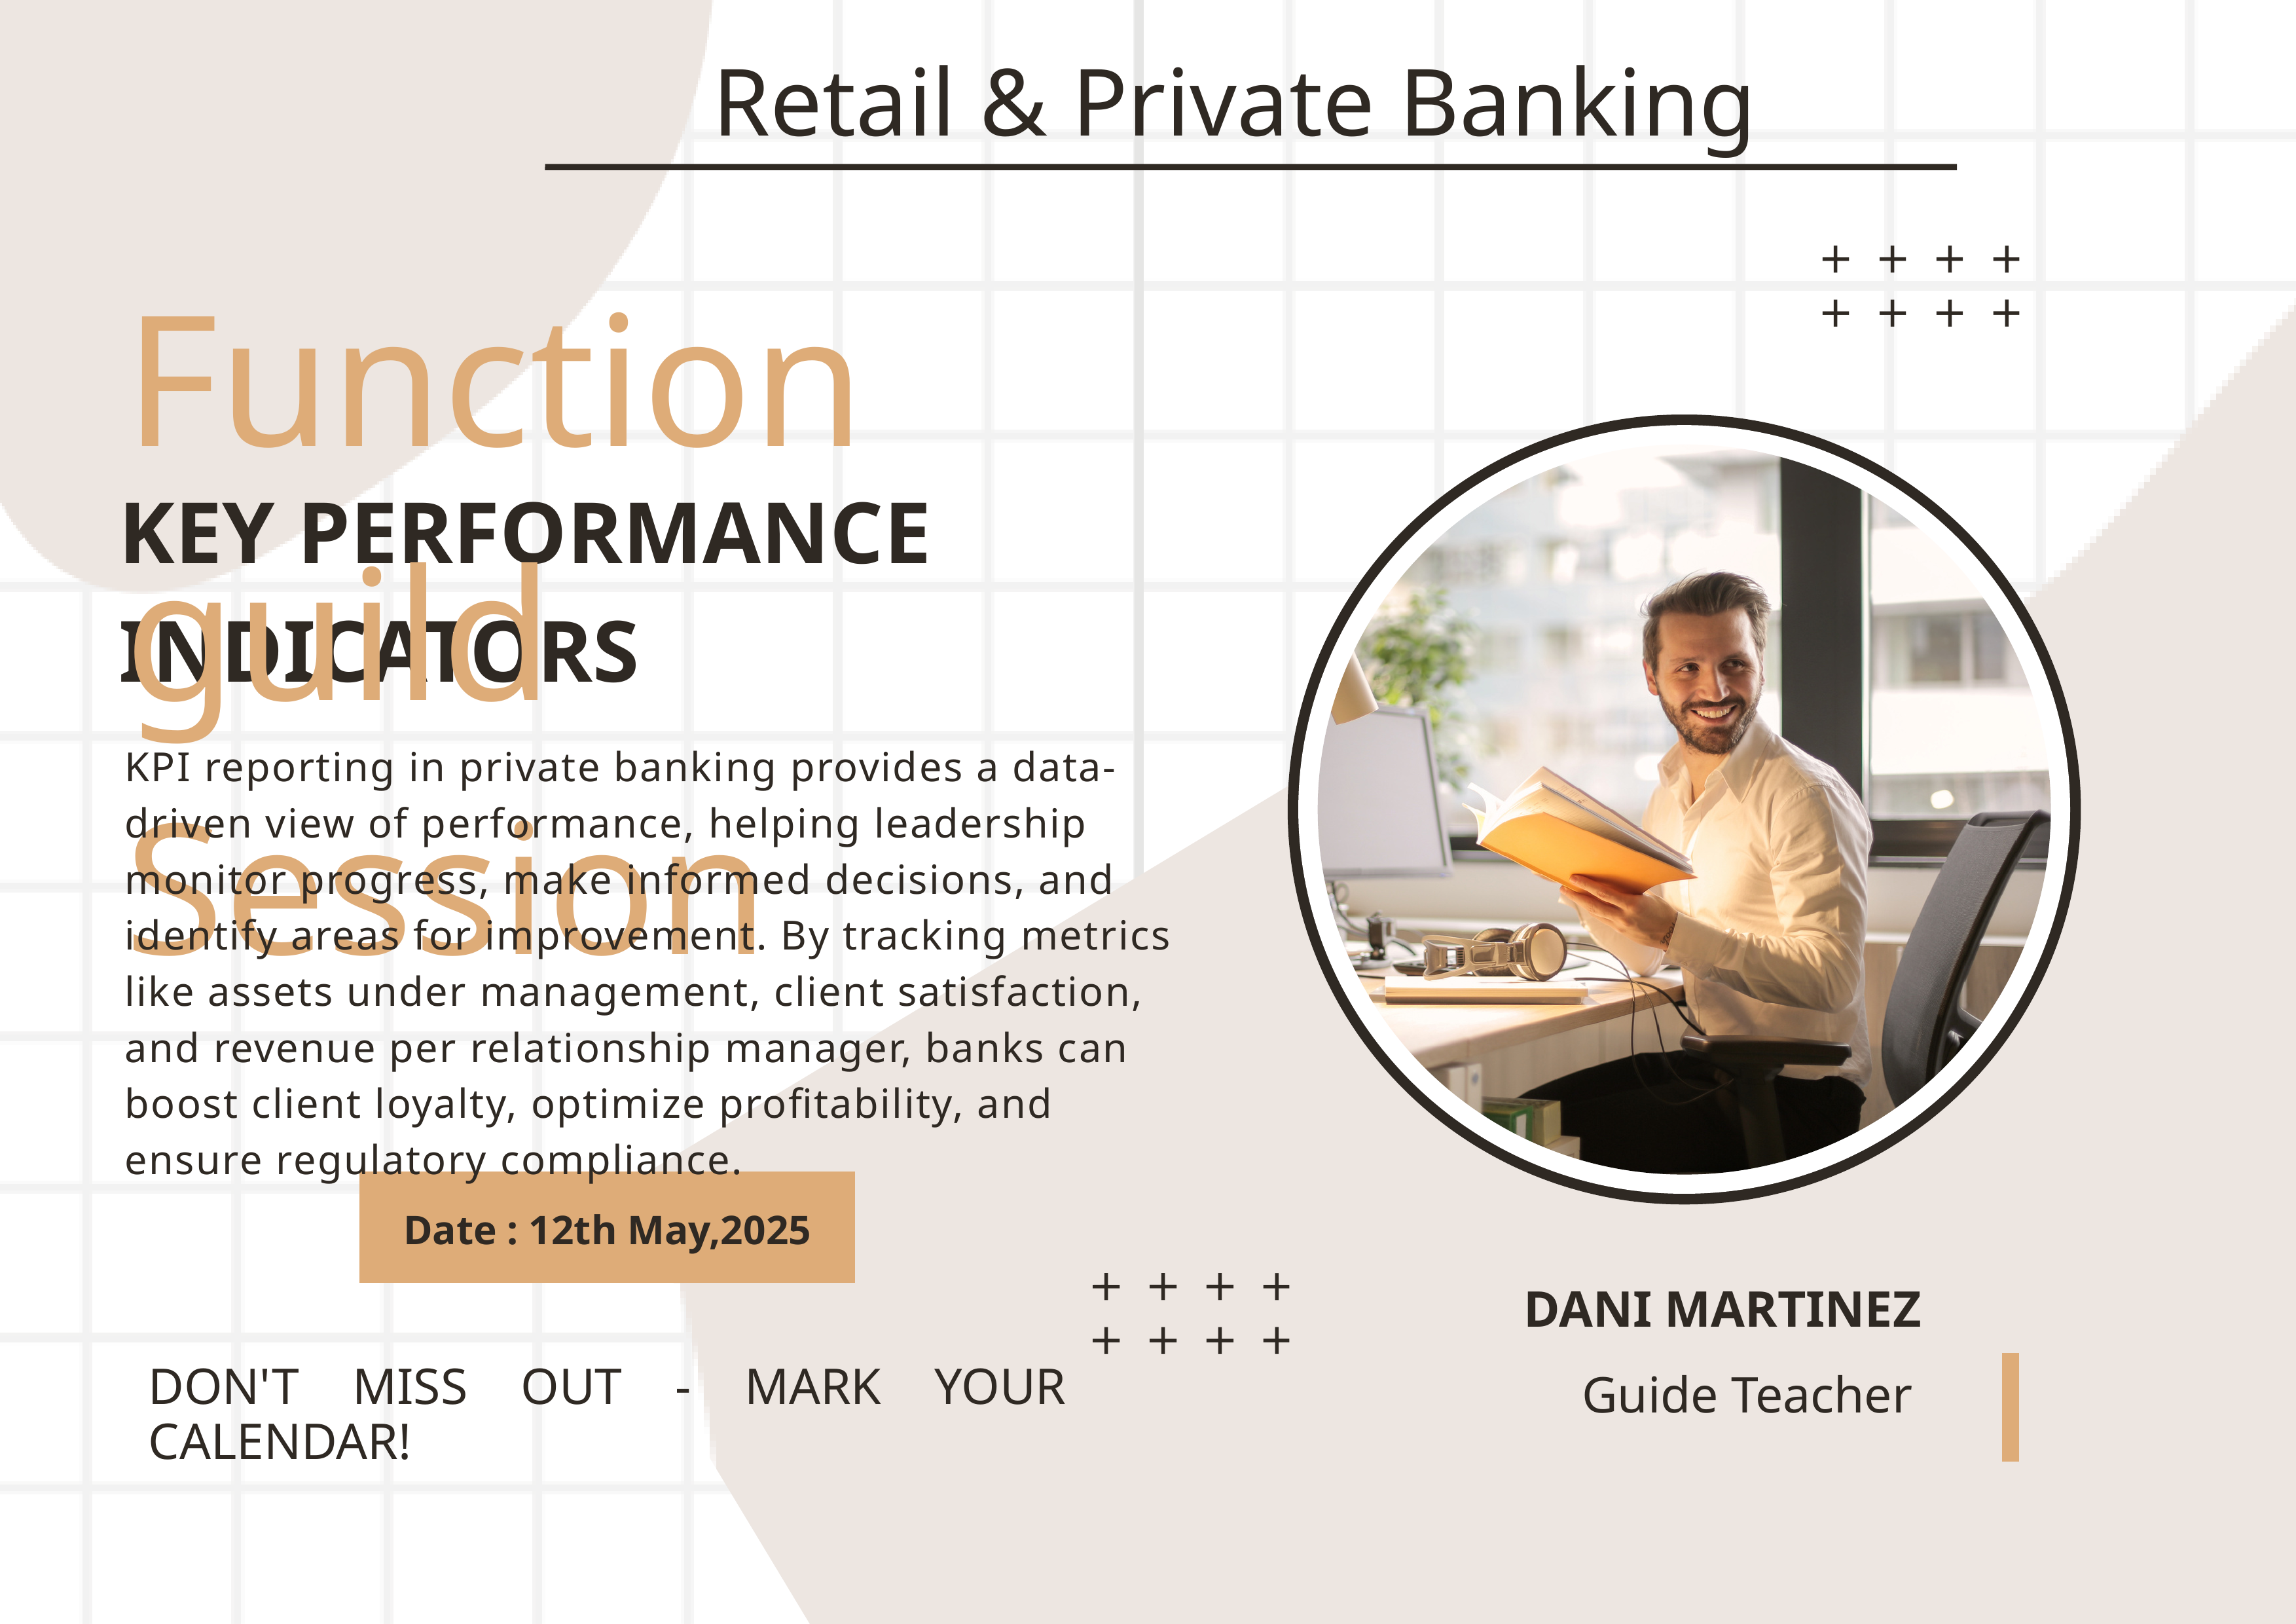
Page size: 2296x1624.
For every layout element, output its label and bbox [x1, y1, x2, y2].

text_box [359, 1171, 856, 1283]
text_box [0, 0, 2296, 1624]
text_box [2001, 1352, 2020, 1462]
text_box [1289, 414, 2079, 1205]
